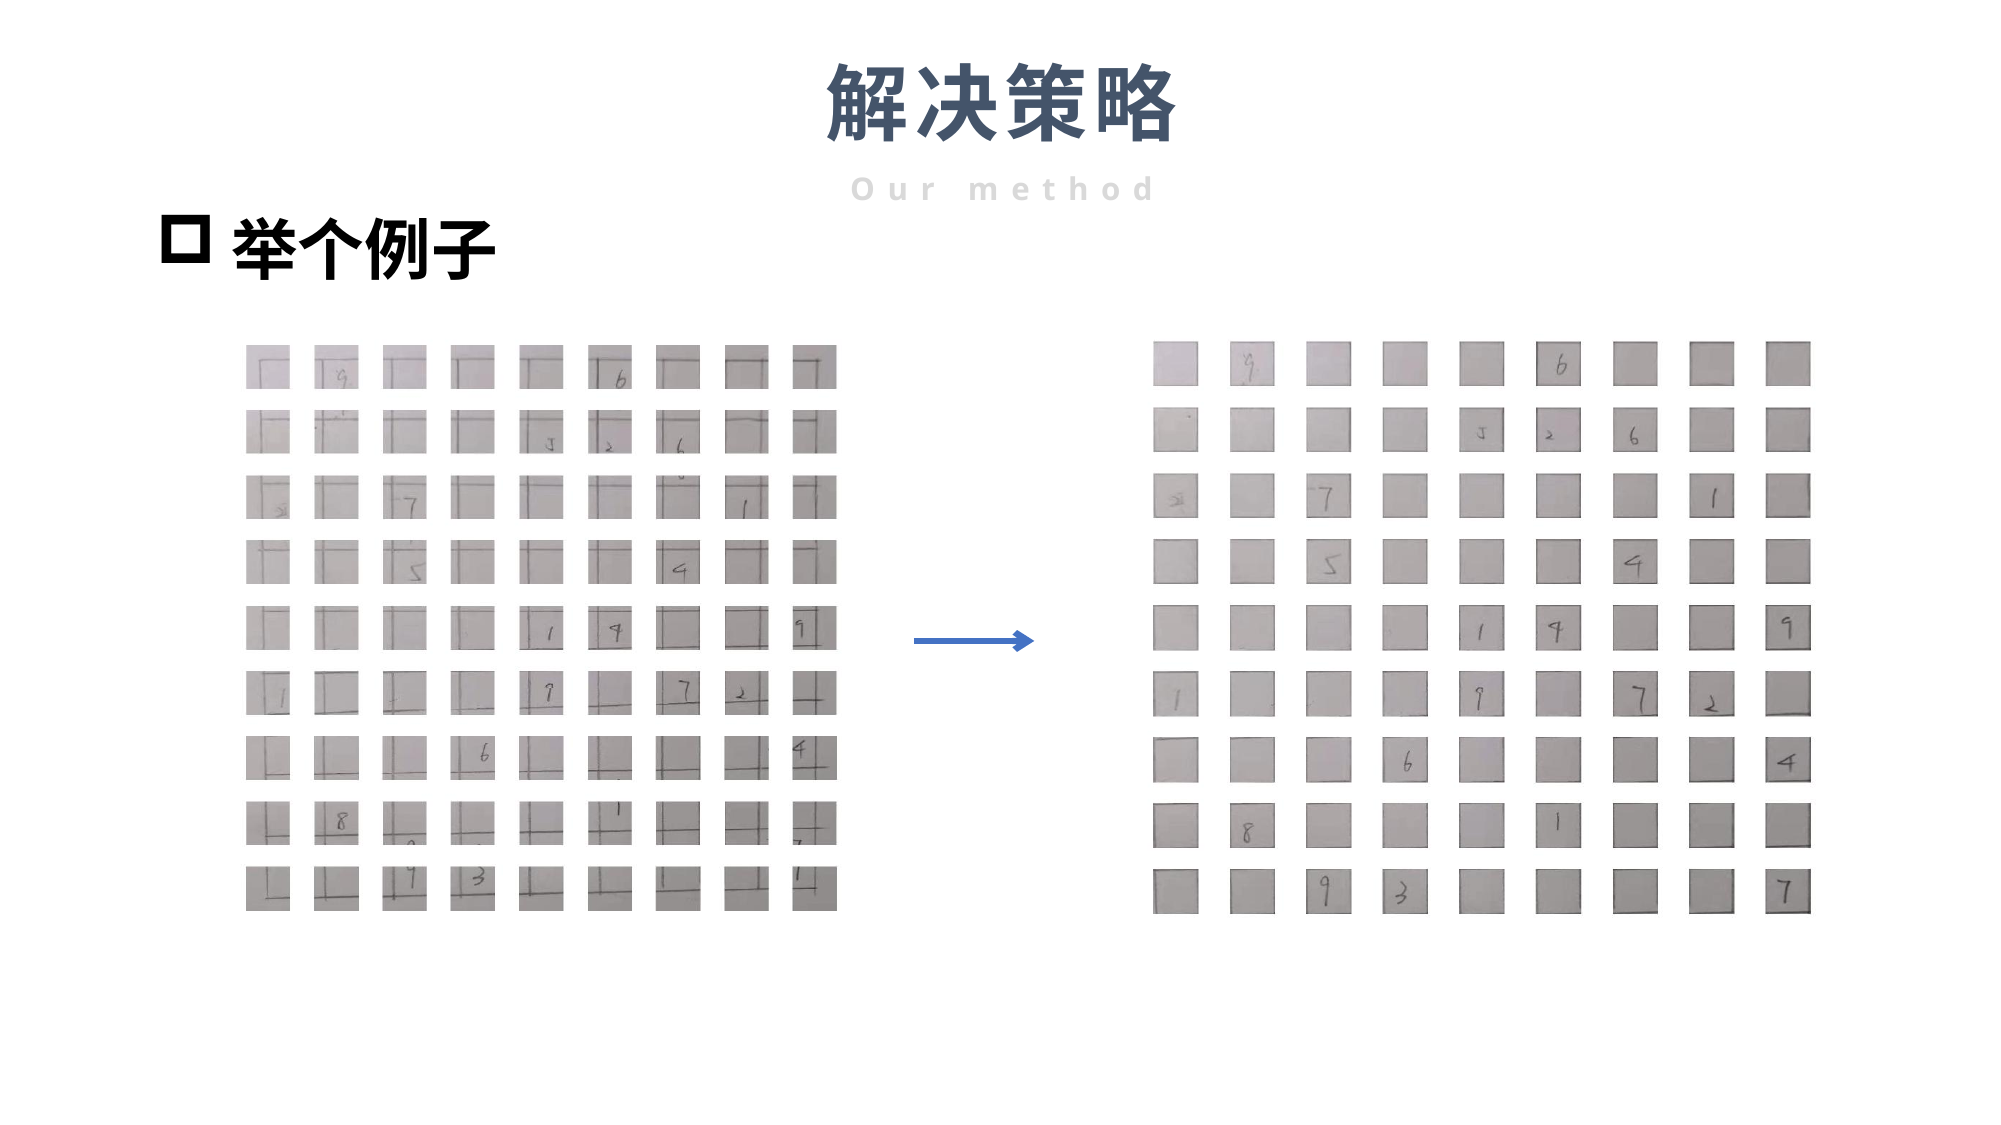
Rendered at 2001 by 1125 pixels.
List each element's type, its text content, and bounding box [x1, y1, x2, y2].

text_box 举个例子 [141, 200, 742, 292]
text_box 解决策略 [810, 51, 1193, 159]
picture [141, 292, 914, 990]
text_box Our method [850, 159, 1154, 207]
picture [1034, 288, 1899, 994]
